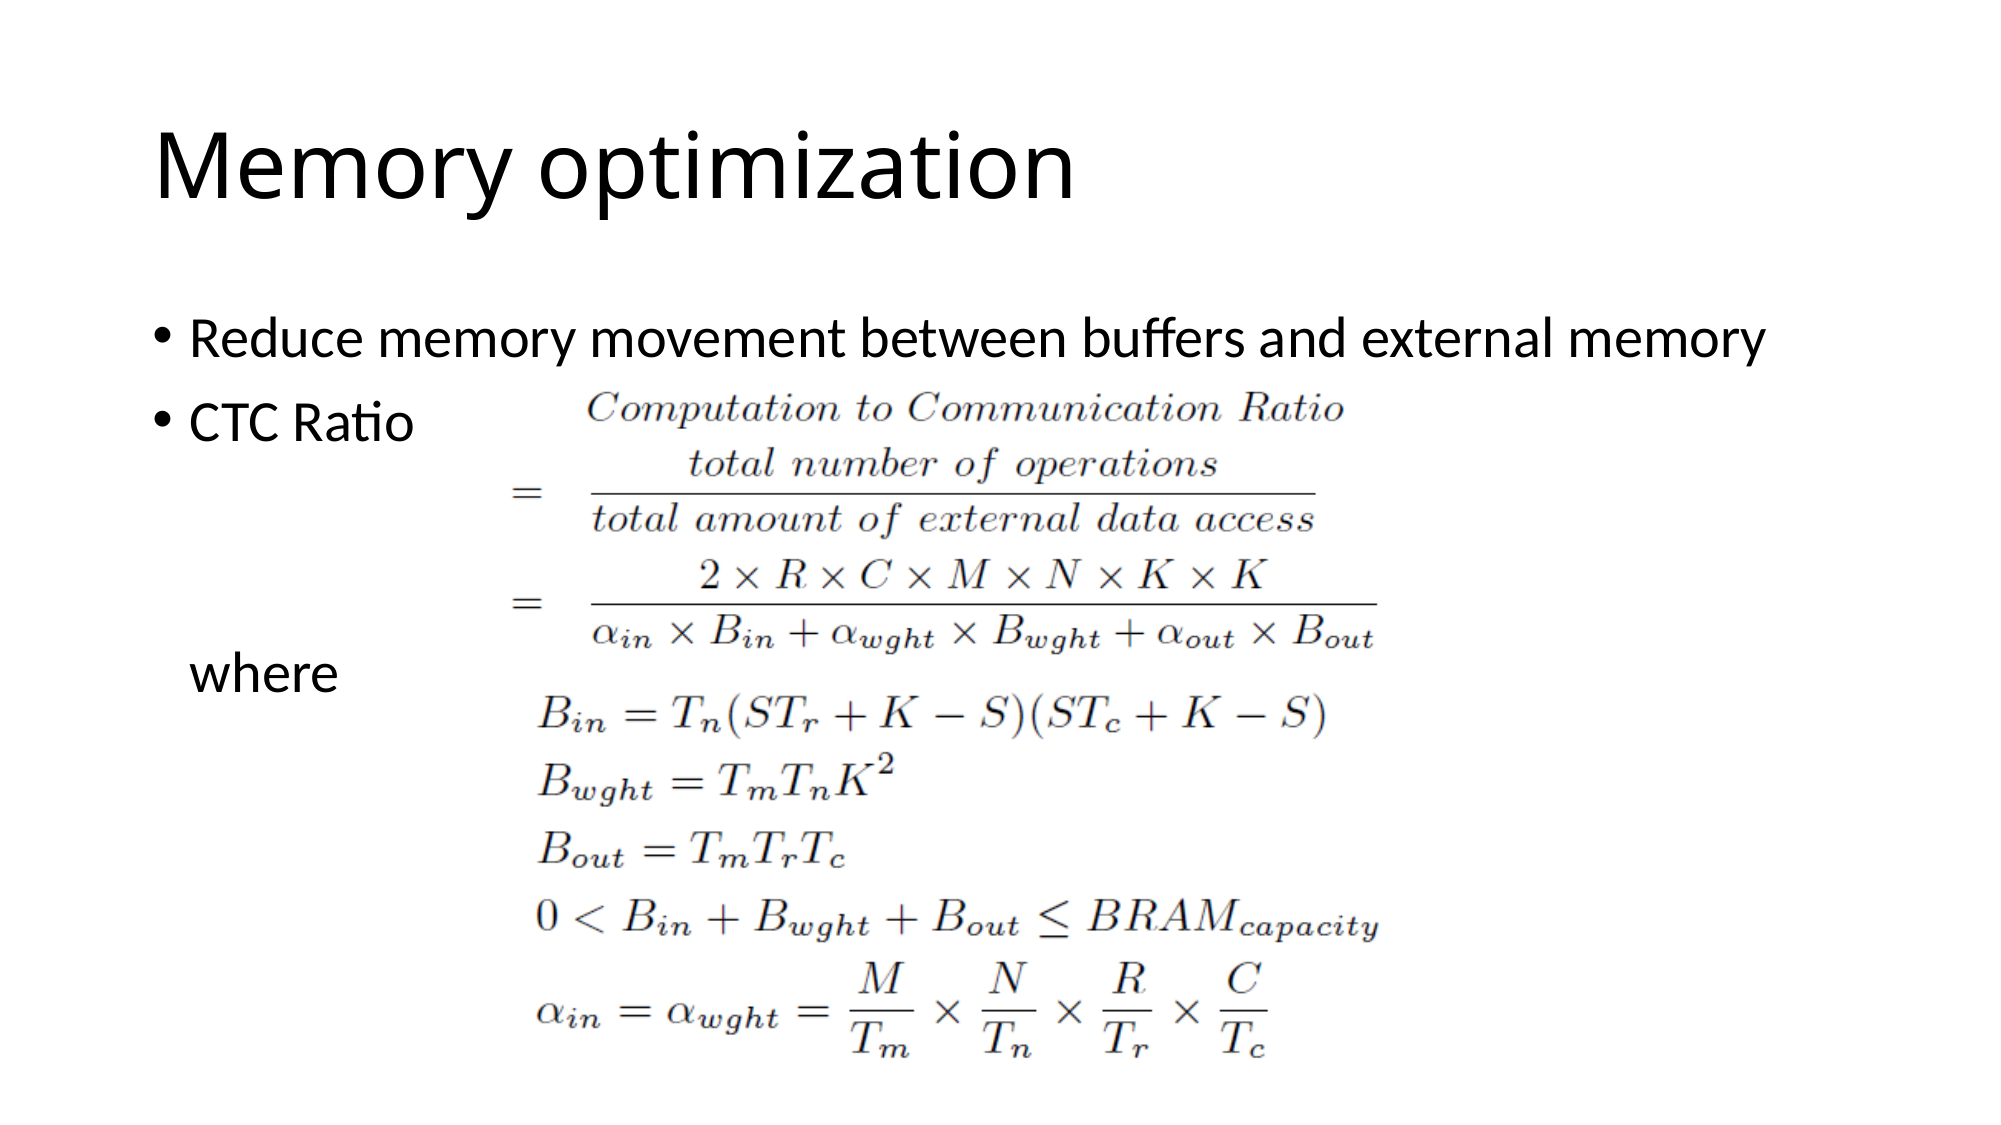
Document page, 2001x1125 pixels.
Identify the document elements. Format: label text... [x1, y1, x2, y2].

picture [511, 688, 1400, 1066]
title Memory optimization [137, 59, 1863, 278]
picture [490, 386, 1383, 655]
list Reduce memory movement between buffers and external memory CTC Ratio where [137, 299, 1863, 1014]
